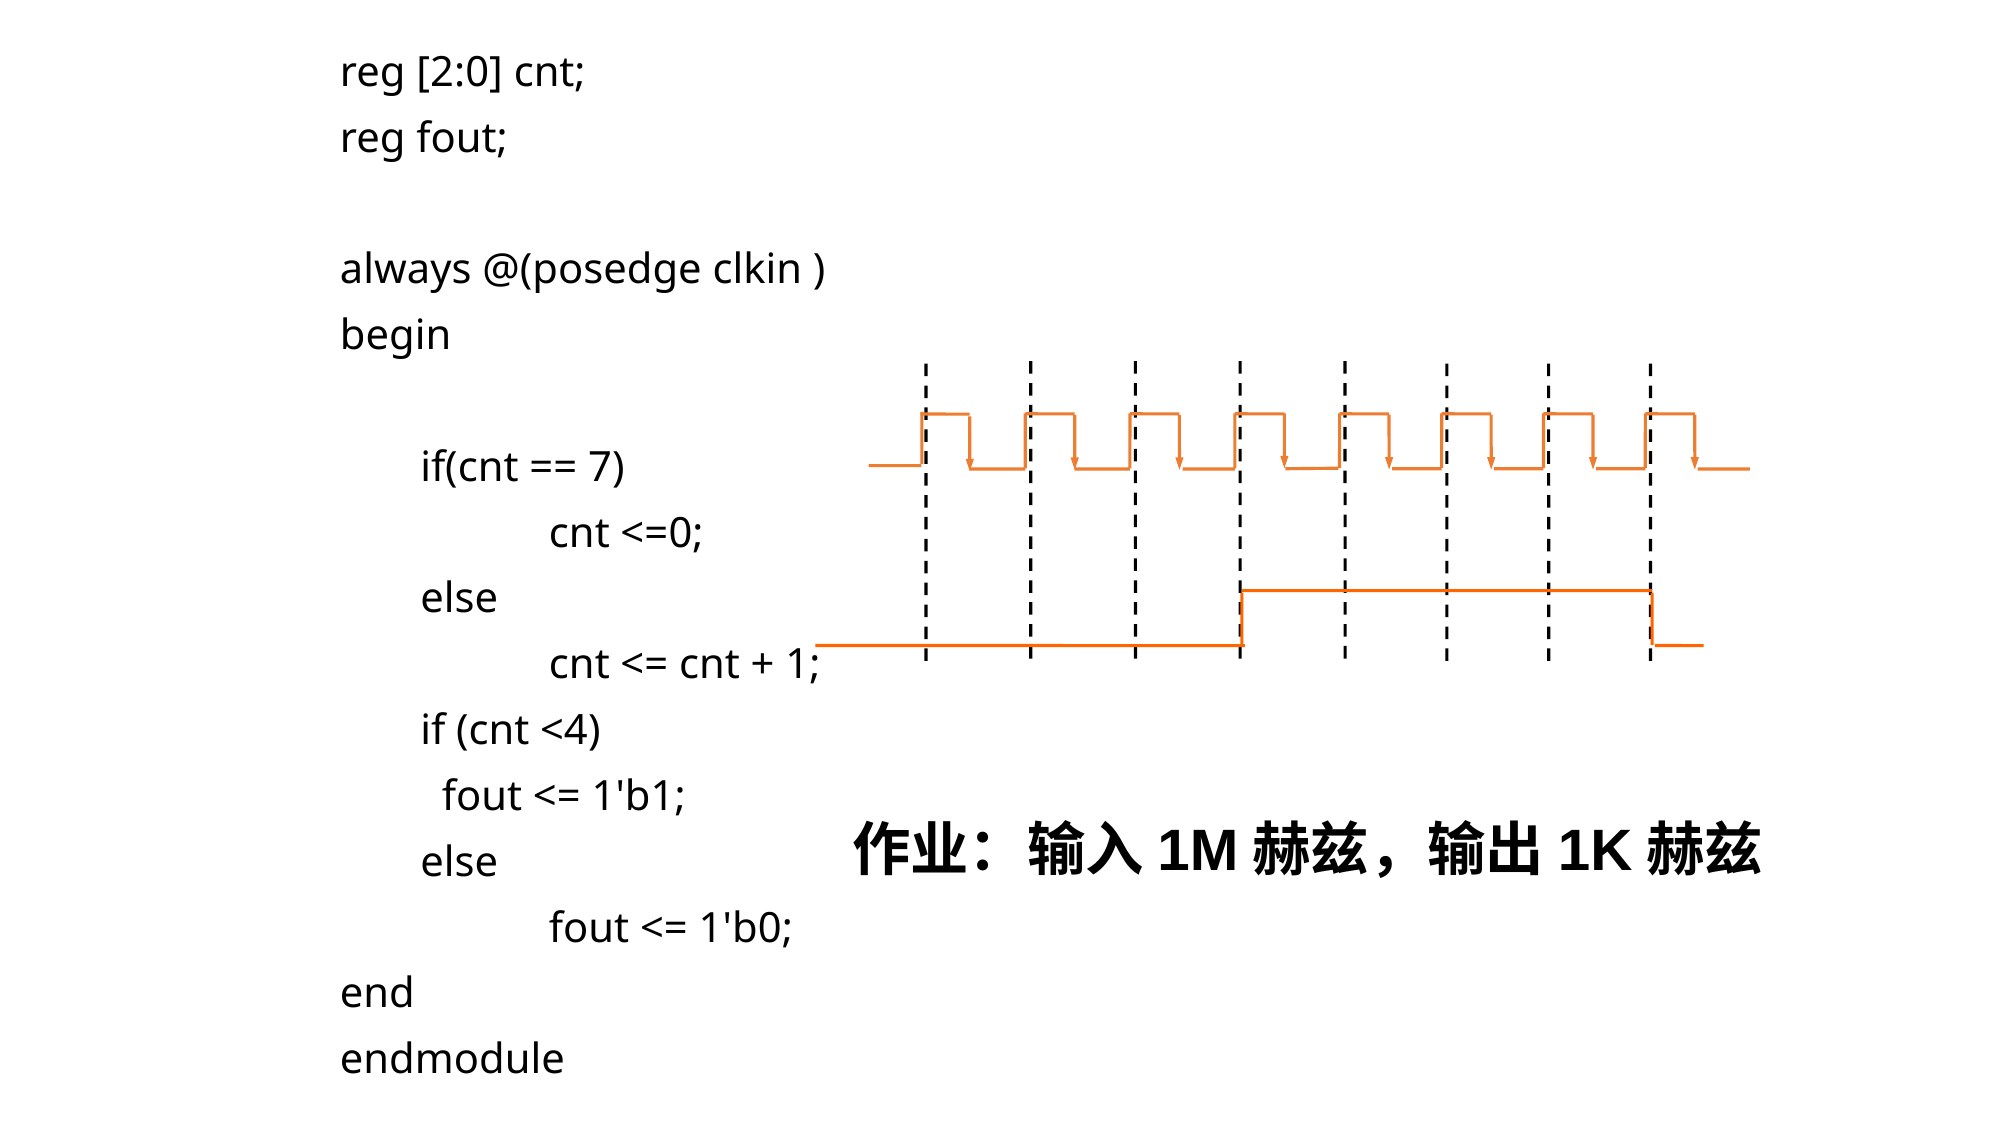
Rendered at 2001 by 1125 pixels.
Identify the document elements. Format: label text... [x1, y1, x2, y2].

list reg [2:0] cnt; reg fout; always @(posedge clkin ) begin if(cnt == 7) cnt <=0; else cnt <= cnt + 1; if (cnt <4) fout <= 1'b1; else fout <= 1'b0; end endmodule [324, 42, 1721, 1125]
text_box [925, 646, 1651, 662]
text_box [925, 361, 1651, 411]
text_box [815, 590, 1704, 646]
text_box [925, 472, 1651, 590]
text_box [868, 411, 1751, 472]
text_box 作业：输入1M赫兹，输出1K赫兹 [837, 804, 1778, 890]
